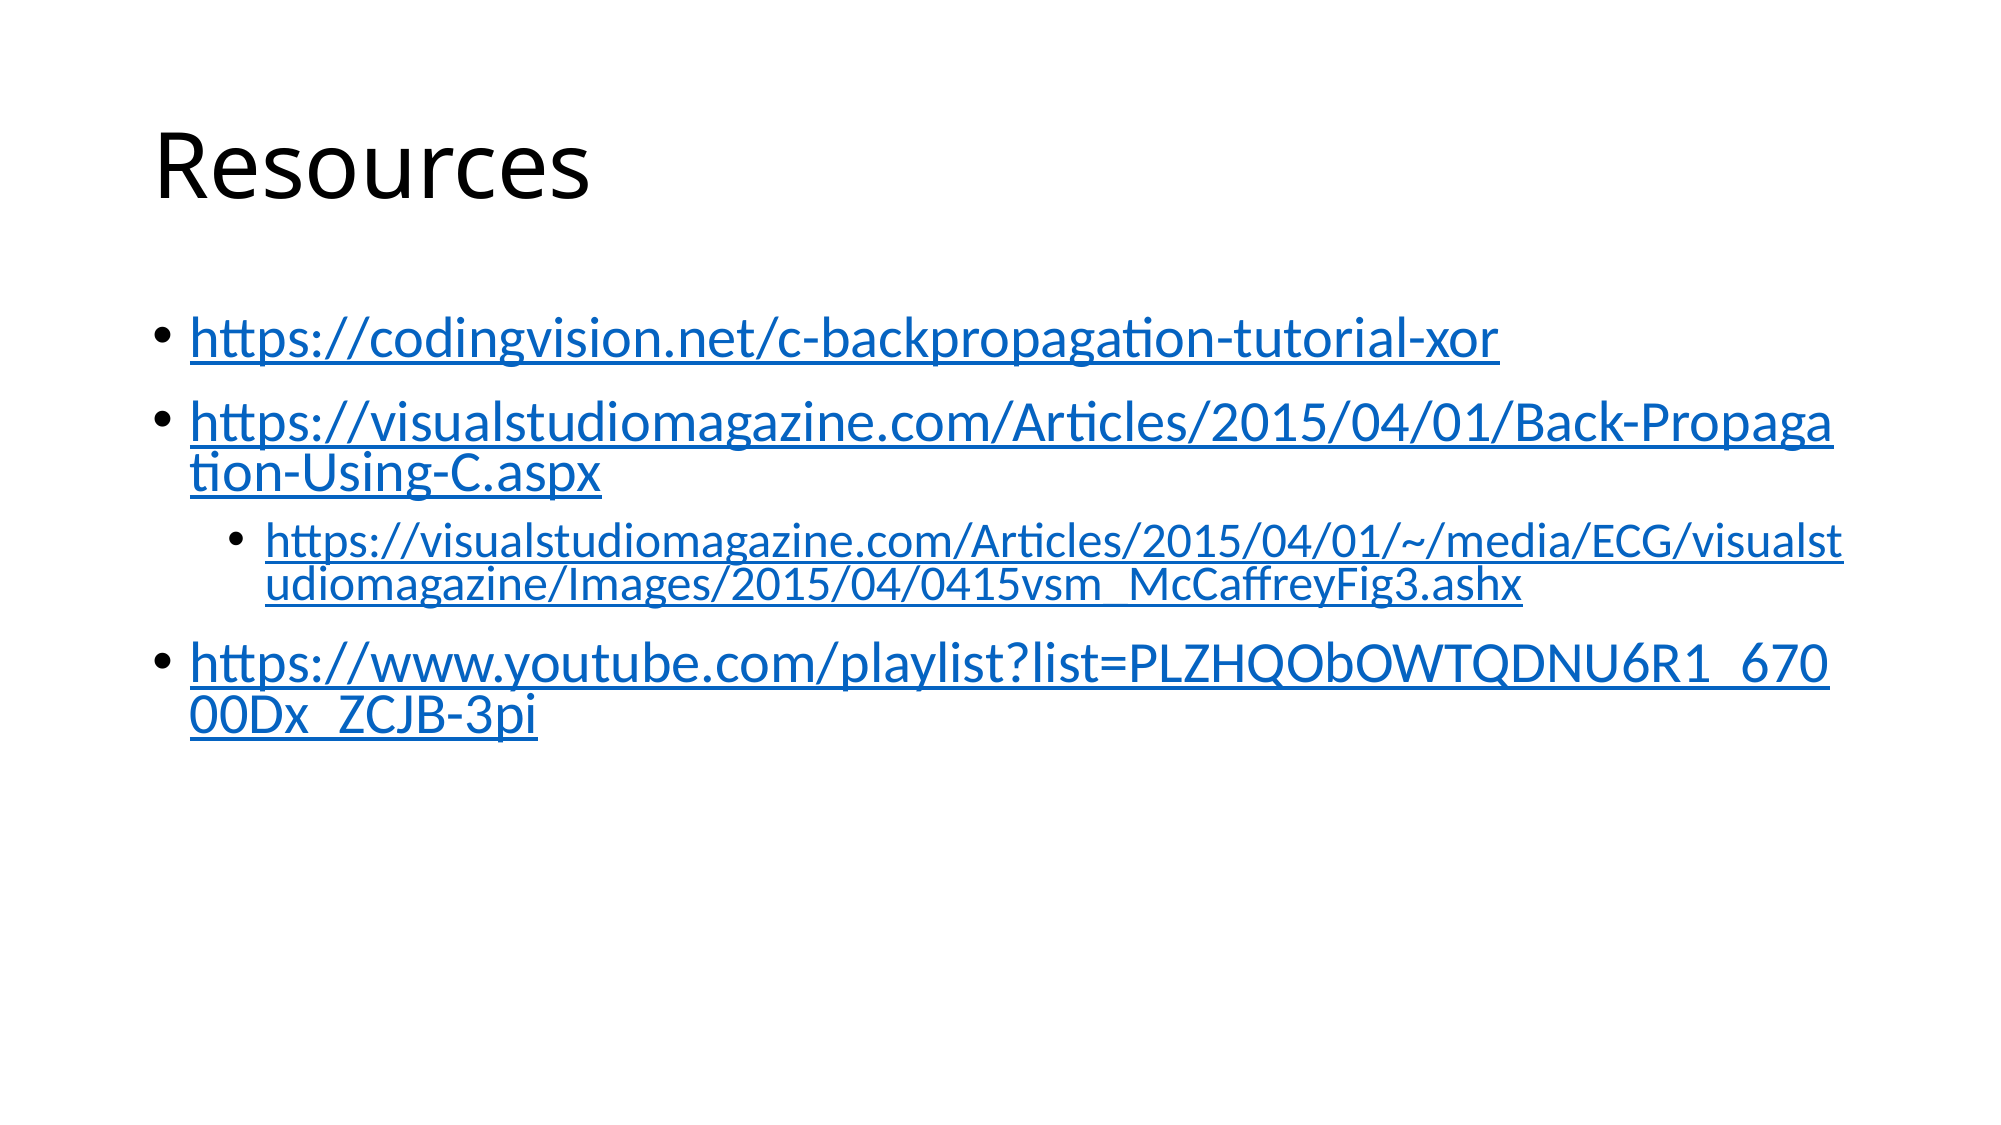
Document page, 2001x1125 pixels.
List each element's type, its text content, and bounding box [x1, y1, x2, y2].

title Resources [137, 59, 1863, 278]
list https://codingvision.net/c-backpropagation-tutorial-xor https://visualstudiomagazine.com/Articles/2015/04/01/Back-Propagation-Using-C.aspx https://visualstudiomagazine.com/Articles/2015/04/01/~/media/ECG/visualstudiomagazine/Images/2015/04/0415vsm_McCaffreyFig3.ashx https://www.youtube.com/playlist?list=PLZHQObOWTQDNU6R1_67000Dx_ZCJB-3pi [137, 299, 1863, 1014]
